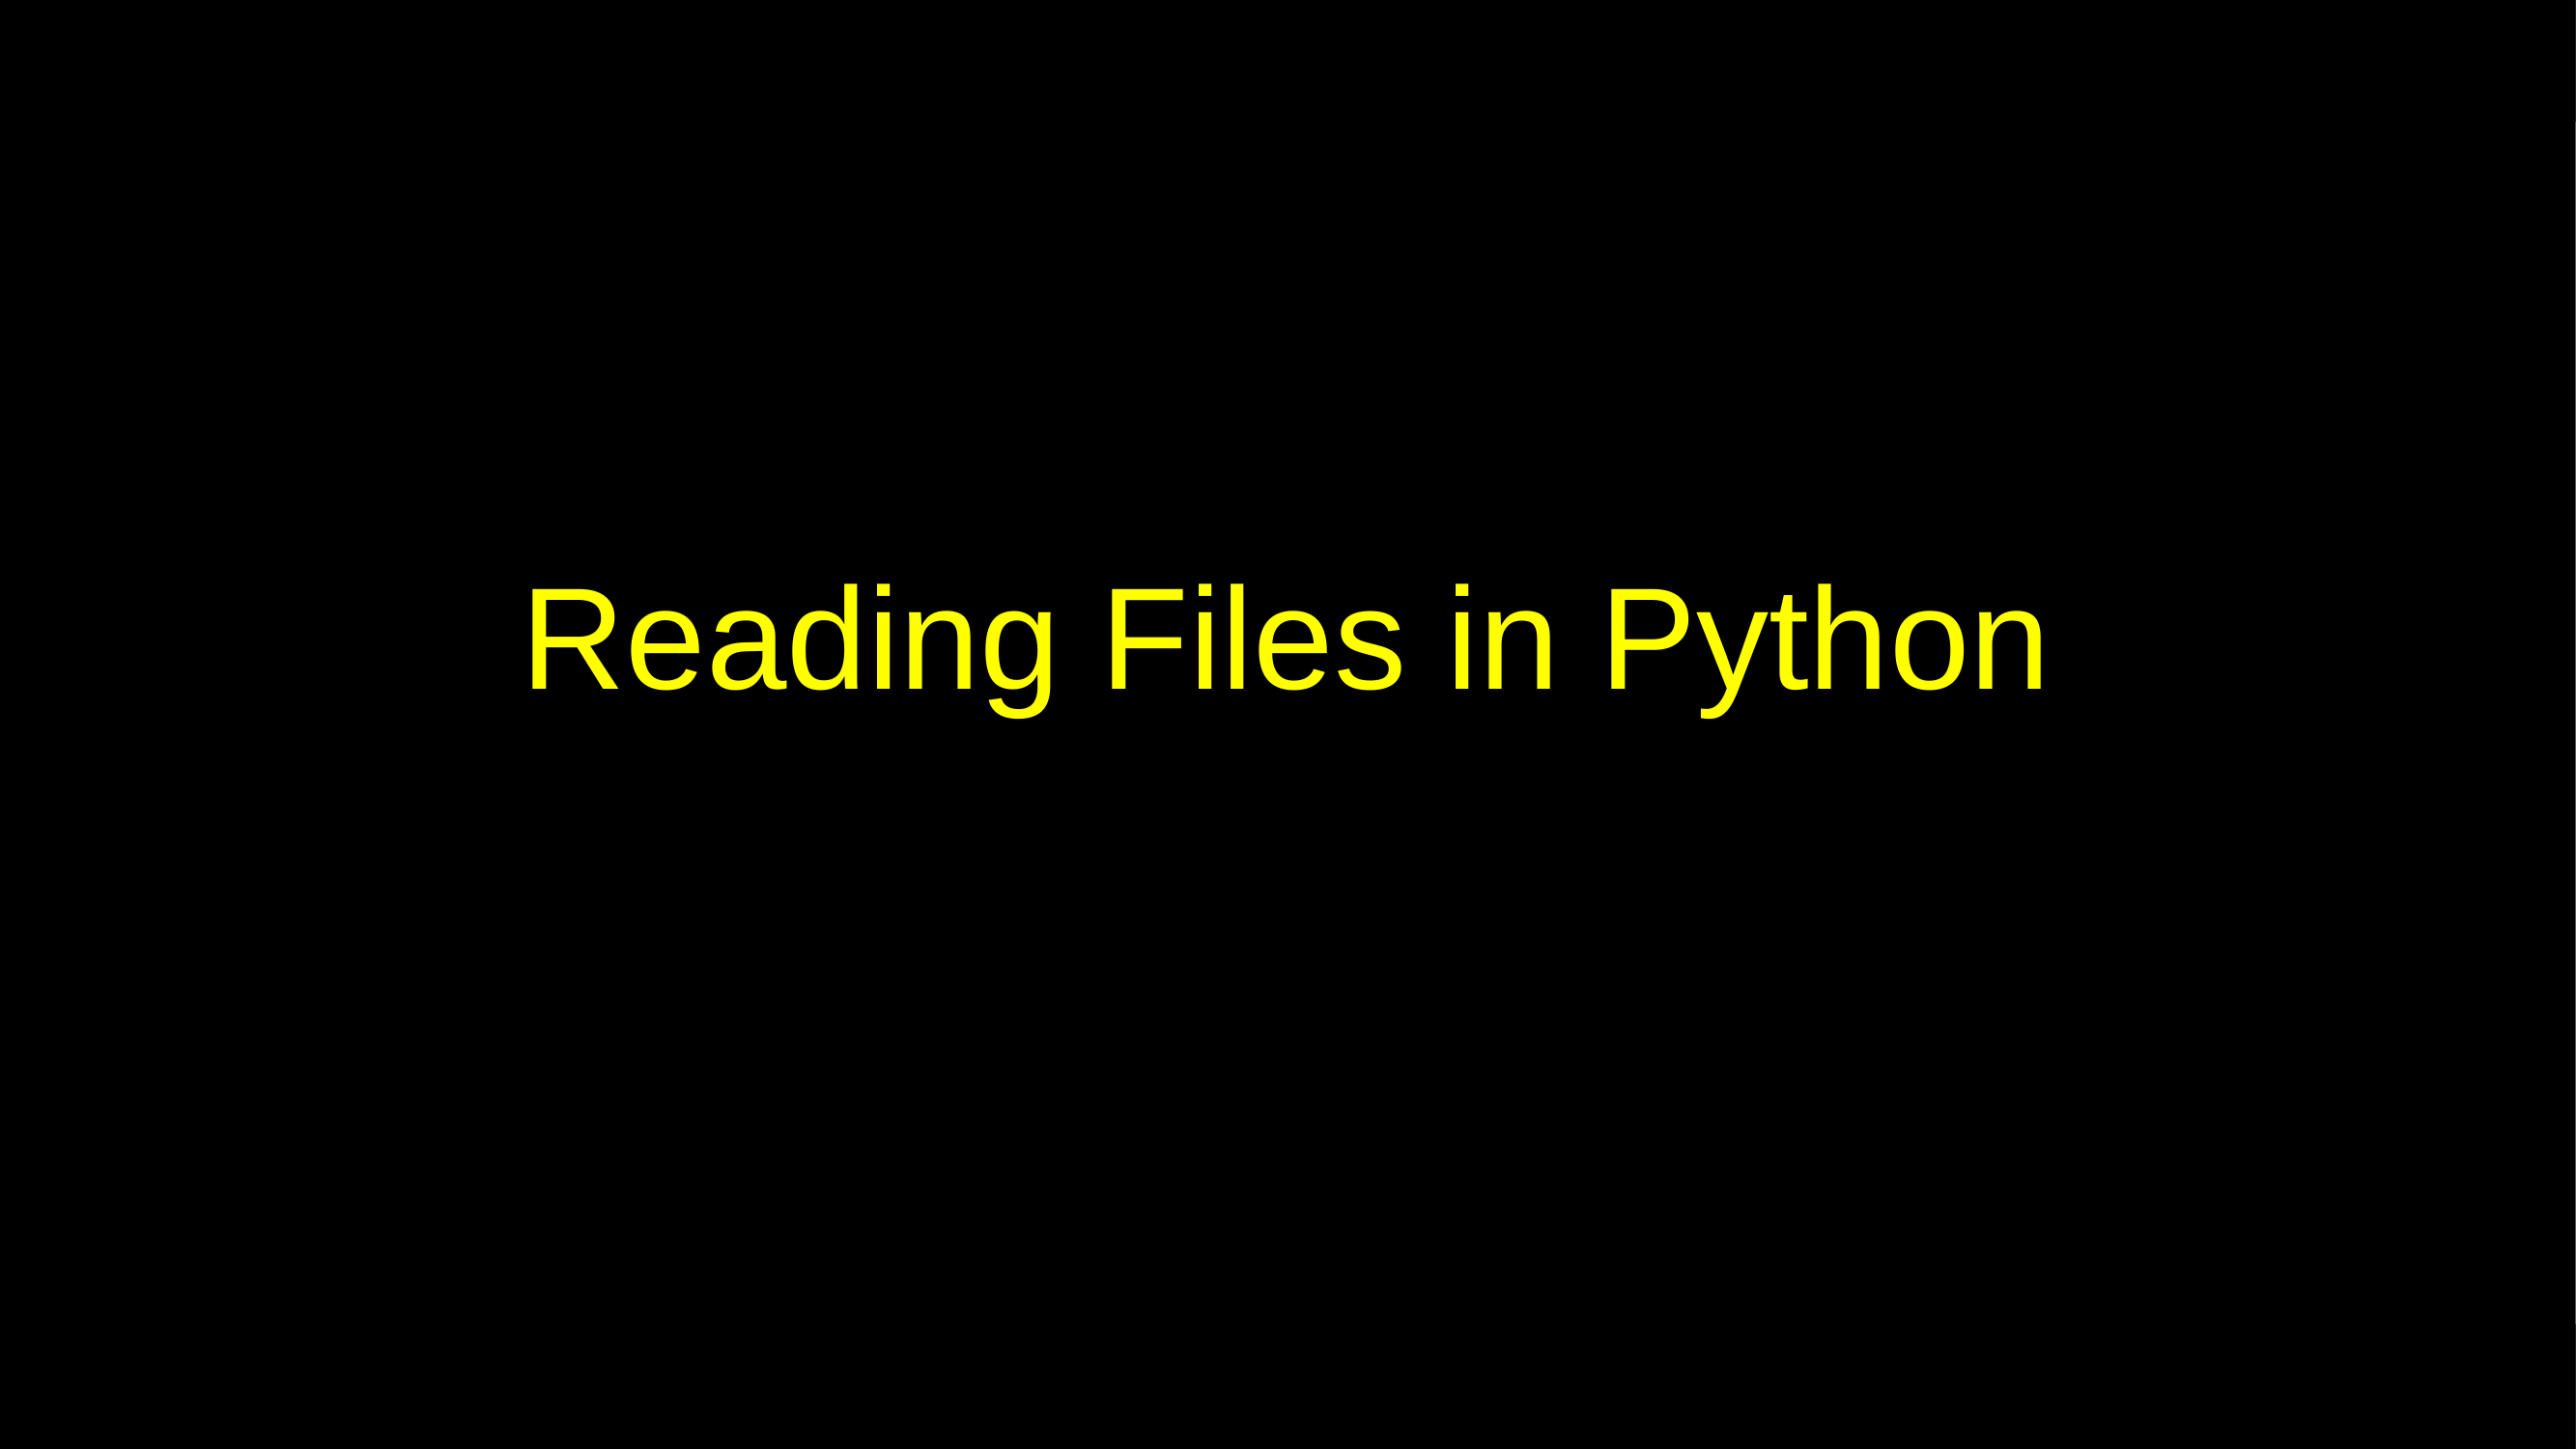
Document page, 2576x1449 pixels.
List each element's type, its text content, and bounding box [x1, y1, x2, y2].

title Reading Files in Python [183, 243, 2391, 733]
